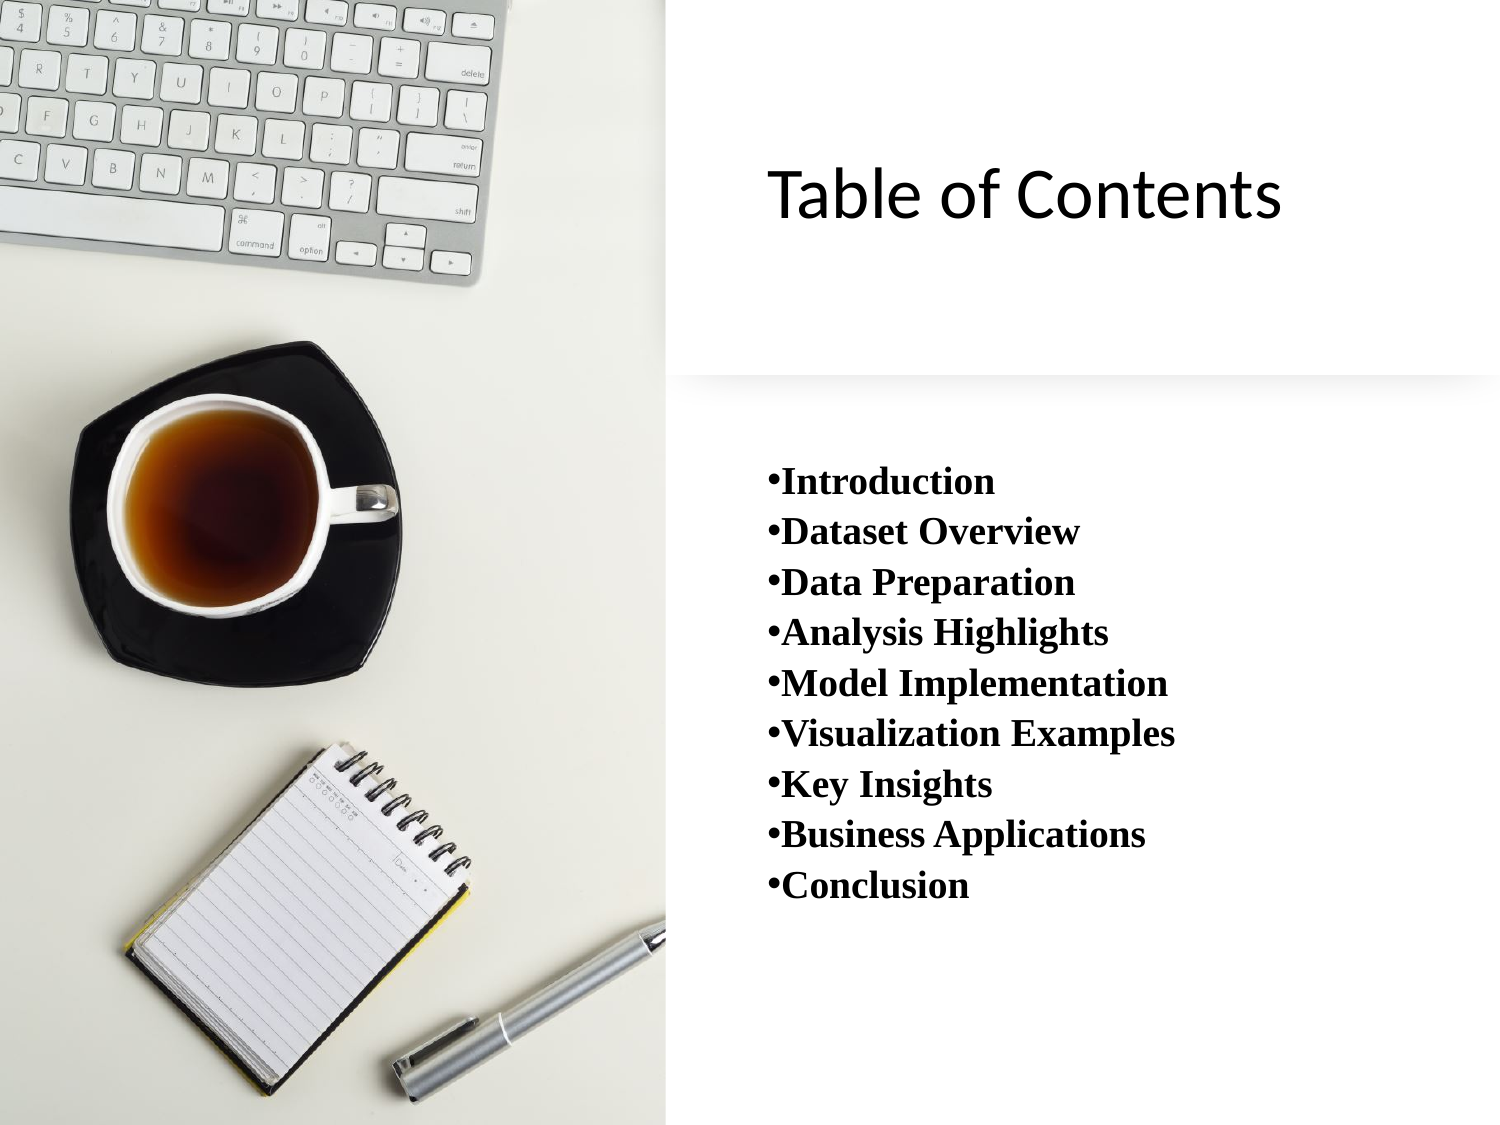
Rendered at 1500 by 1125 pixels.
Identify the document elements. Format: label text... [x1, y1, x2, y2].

text_box [666, 0, 1500, 377]
picture [0, 0, 666, 1125]
subtitle Introduction Dataset Overview Data Preparation Analysis Highlights Model Implementation Visualization Examples Key Insights Business Applications Conclusion [752, 388, 1398, 1024]
text_box [669, 377, 1500, 1125]
title Table of Contents [752, 66, 1425, 323]
